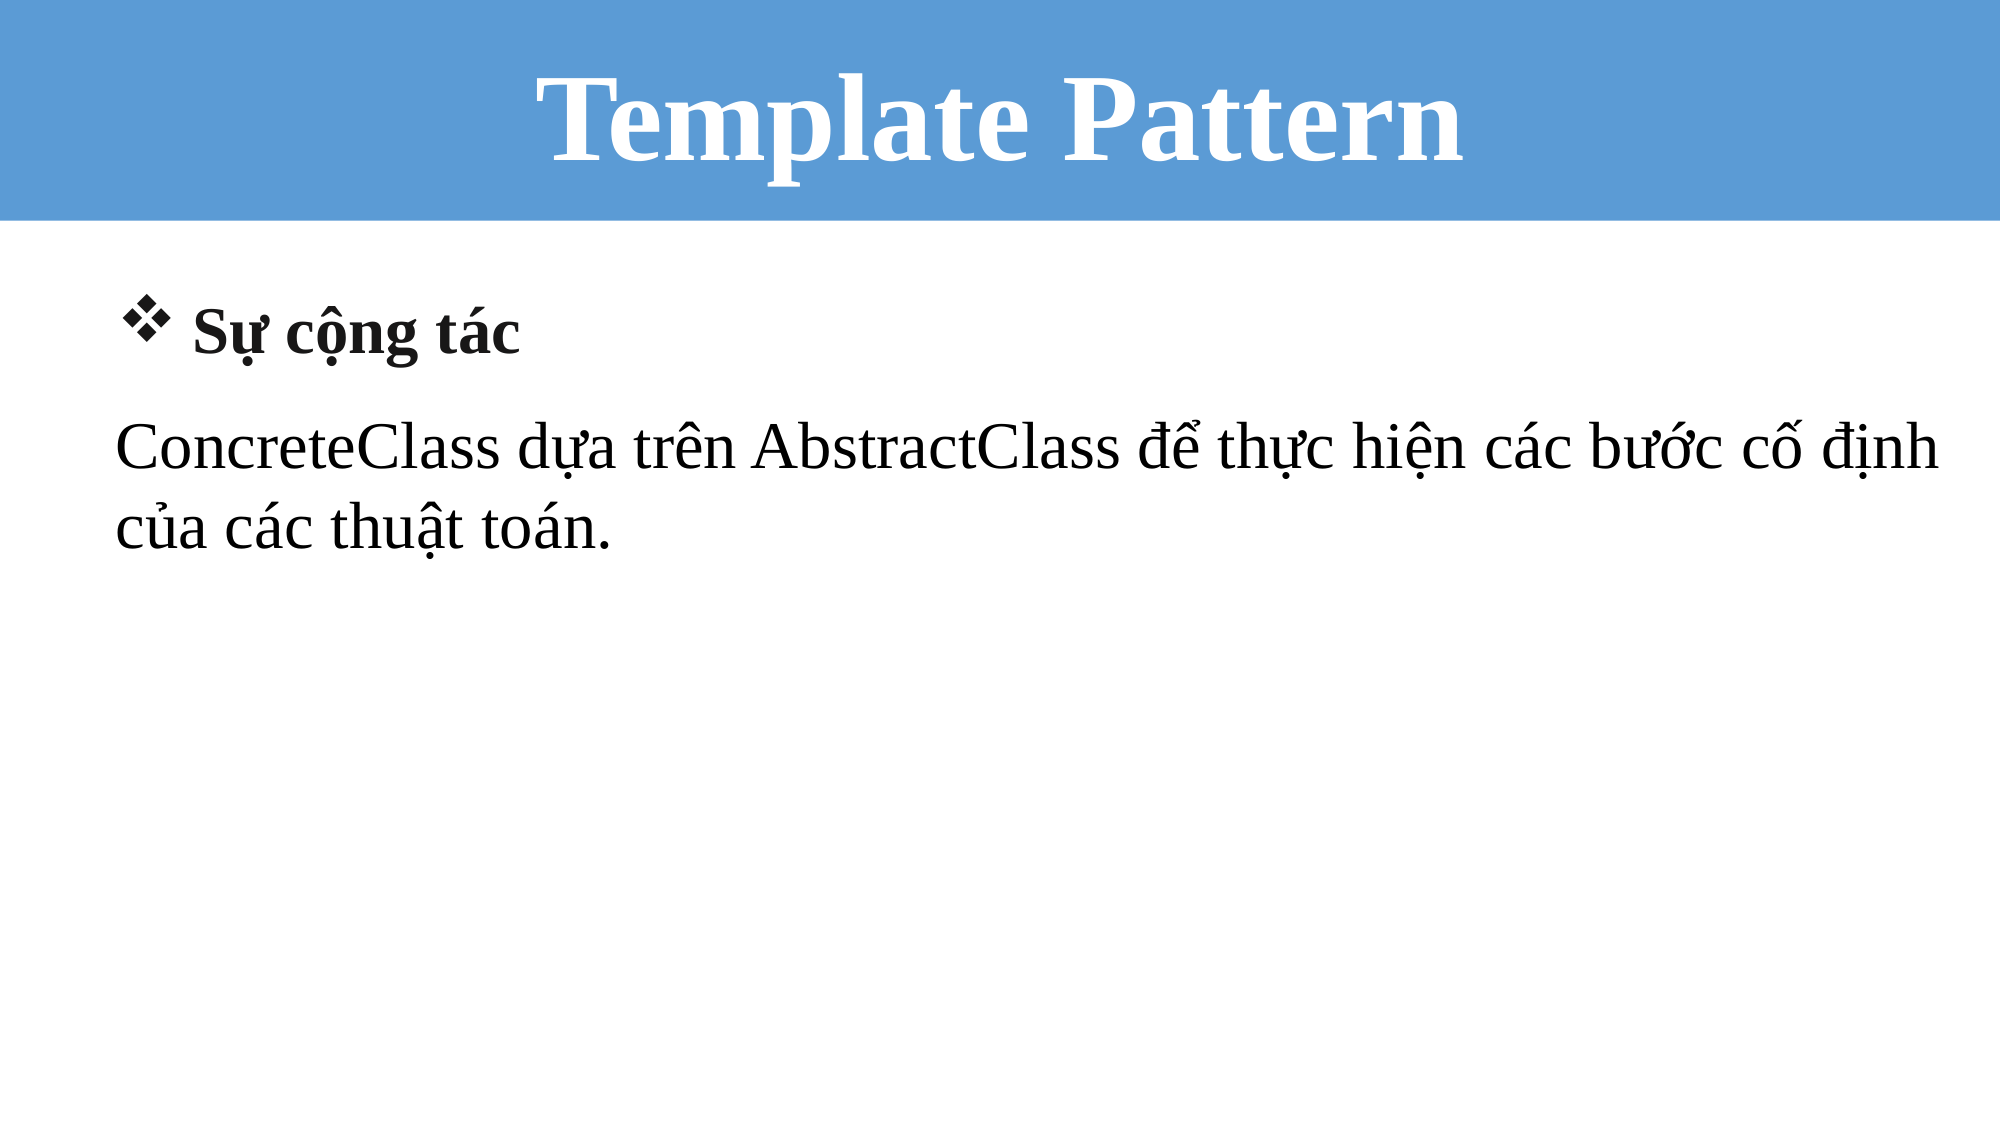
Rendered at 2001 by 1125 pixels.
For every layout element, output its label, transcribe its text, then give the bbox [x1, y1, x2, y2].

text_box Sự cộng tác [102, 239, 537, 375]
text_box ConcreteClass dựa trên AbstractClass để thực hiện các bước cố định của các thuật toán. [100, 394, 1977, 570]
text_box Template Pattern [0, 0, 2000, 222]
